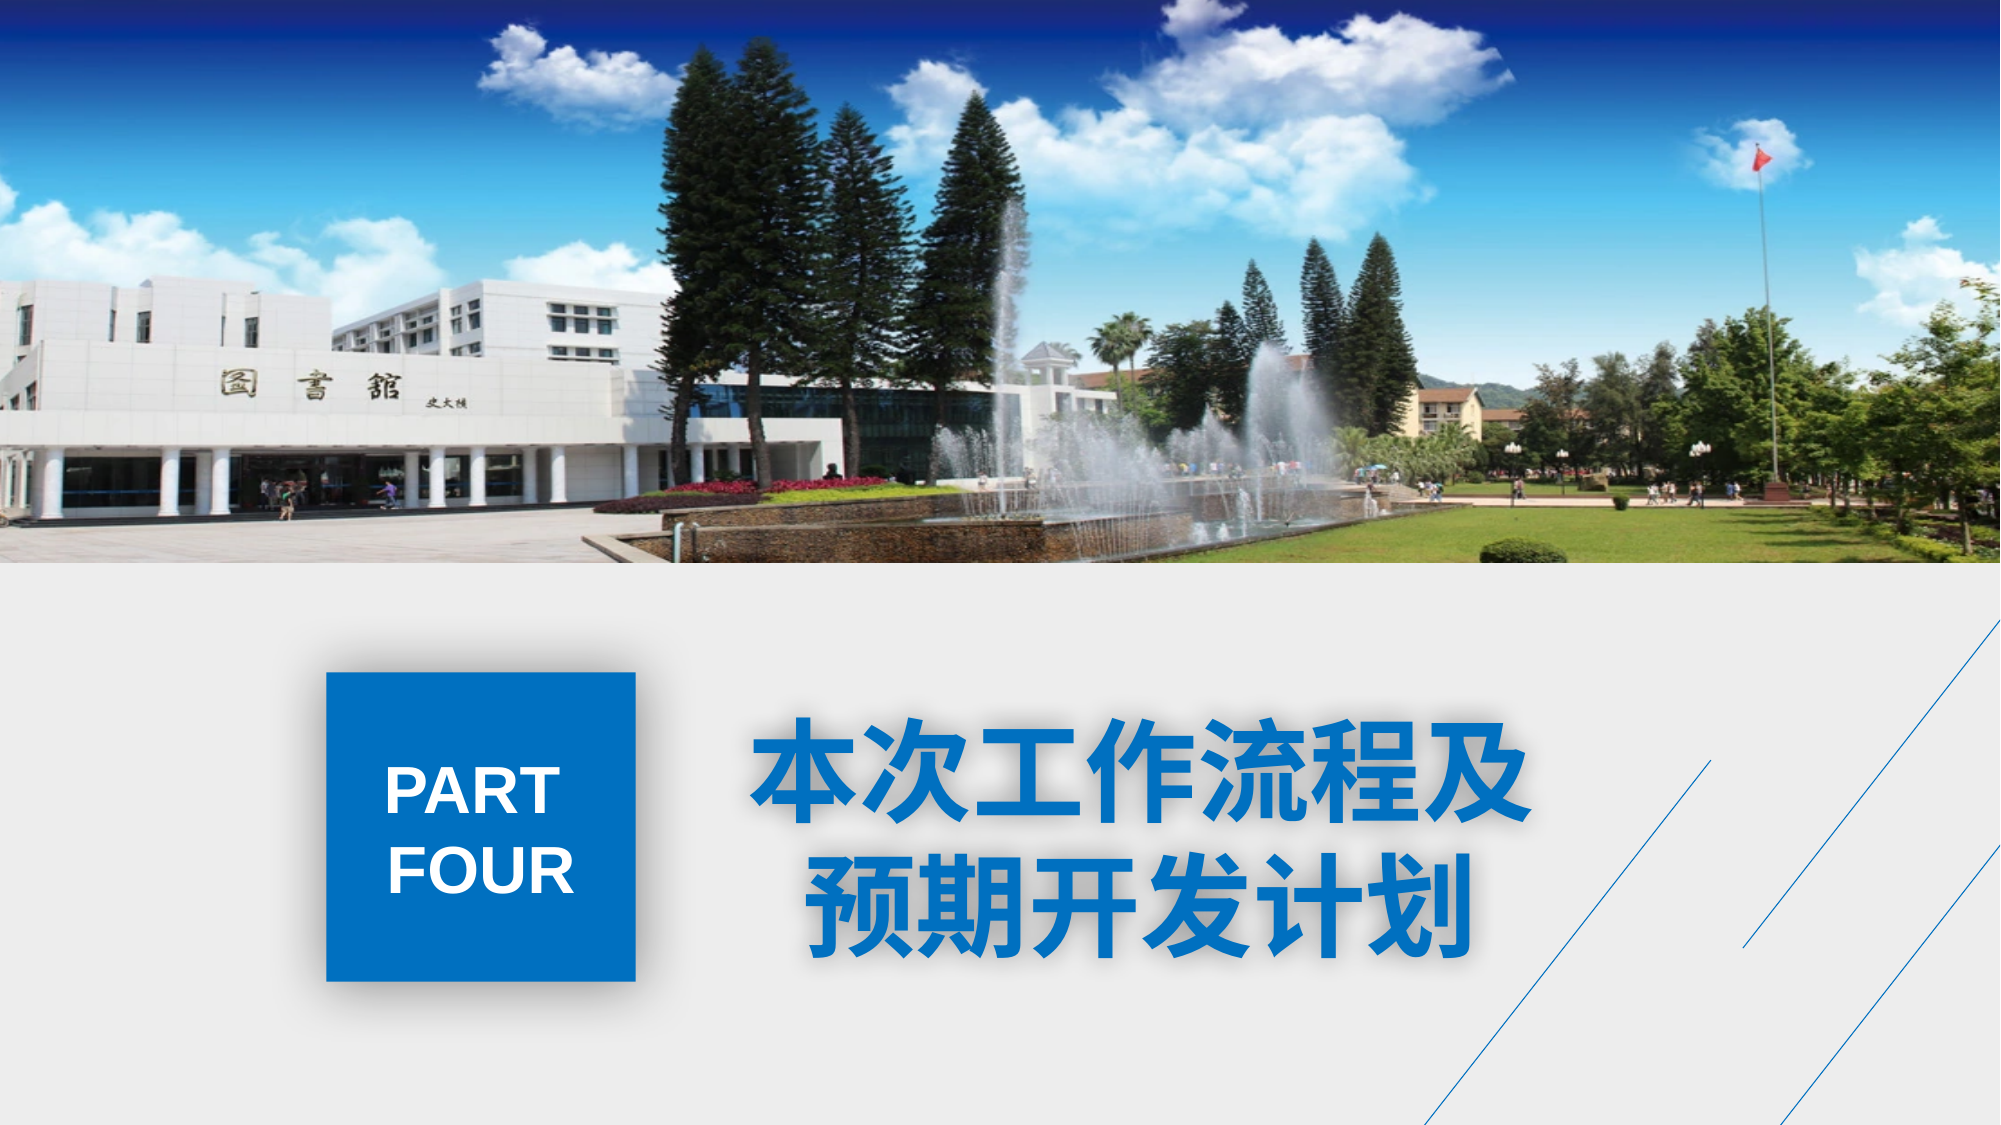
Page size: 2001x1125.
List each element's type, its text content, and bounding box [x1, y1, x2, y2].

text_box 本次工作流程及预期开发计划 [686, 693, 1596, 979]
text_box PART FOUR [325, 671, 637, 983]
picture [0, 0, 2000, 563]
